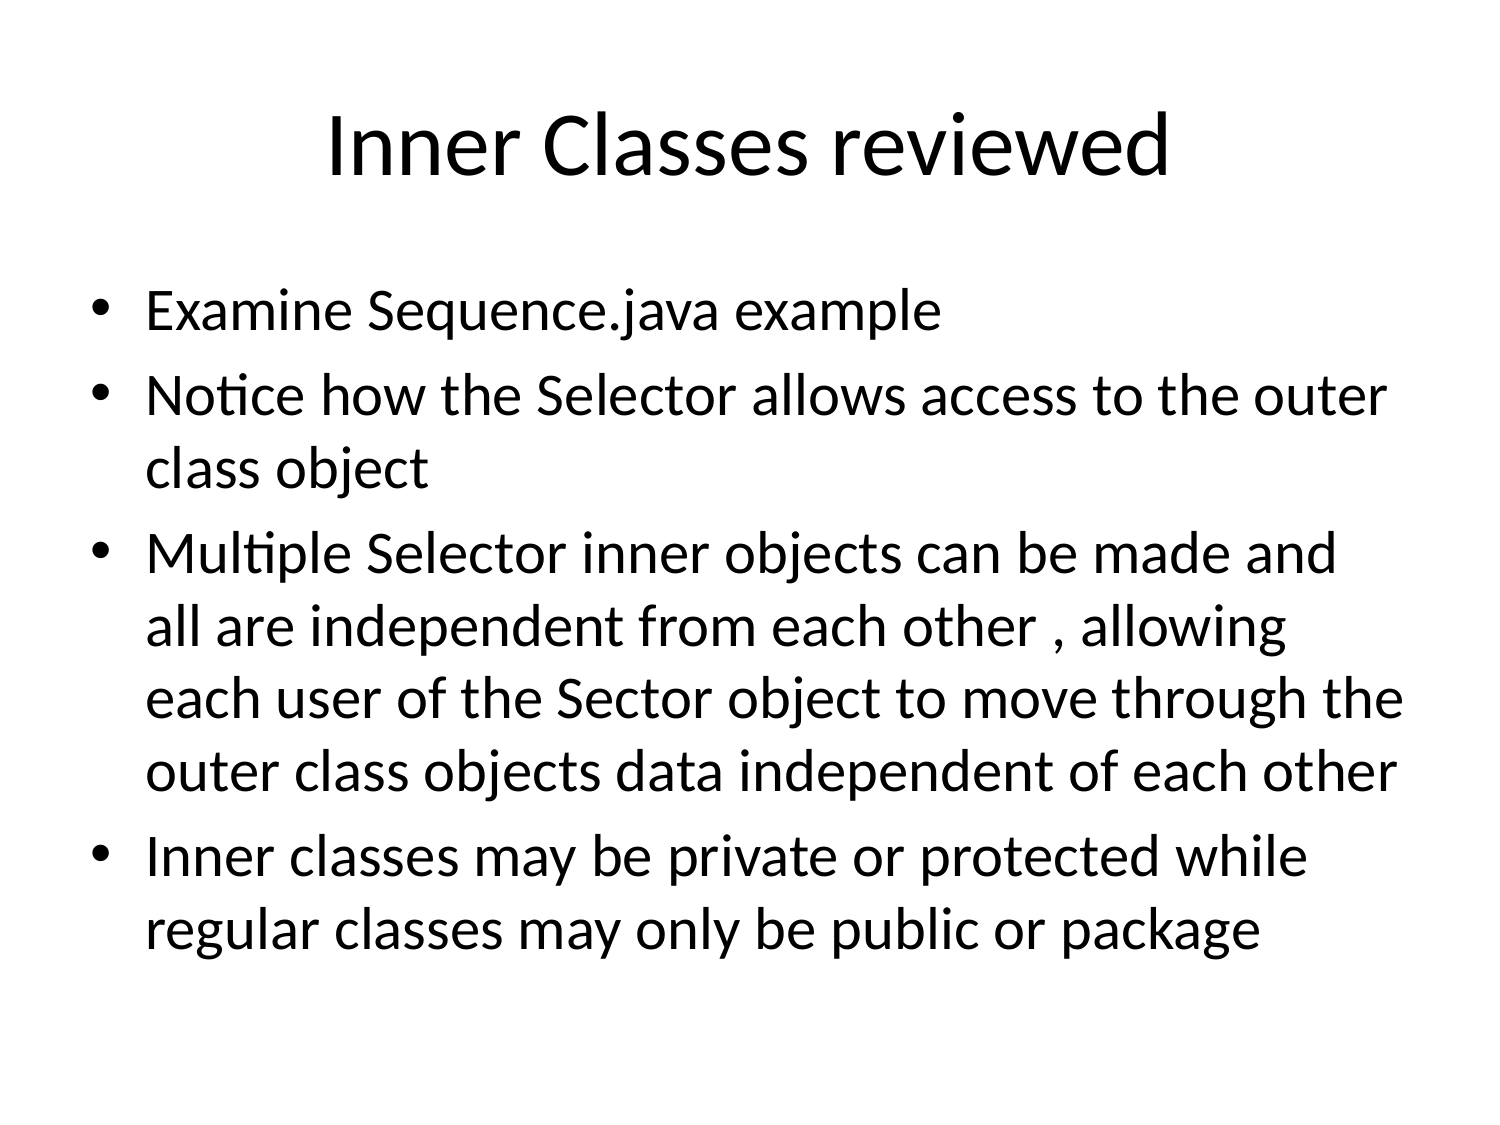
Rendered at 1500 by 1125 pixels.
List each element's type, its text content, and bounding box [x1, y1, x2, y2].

list Examine Sequence.java example Notice how the Selector allows access to the outer class object Multiple Selector inner objects can be made and all are independent from each other , allowing each user of the Sector object to move through the outer class objects data independent of each other Inner classes may be private or protected while regular classes may only be public or package [75, 262, 1425, 1005]
title Inner Classes reviewed [75, 45, 1425, 233]
